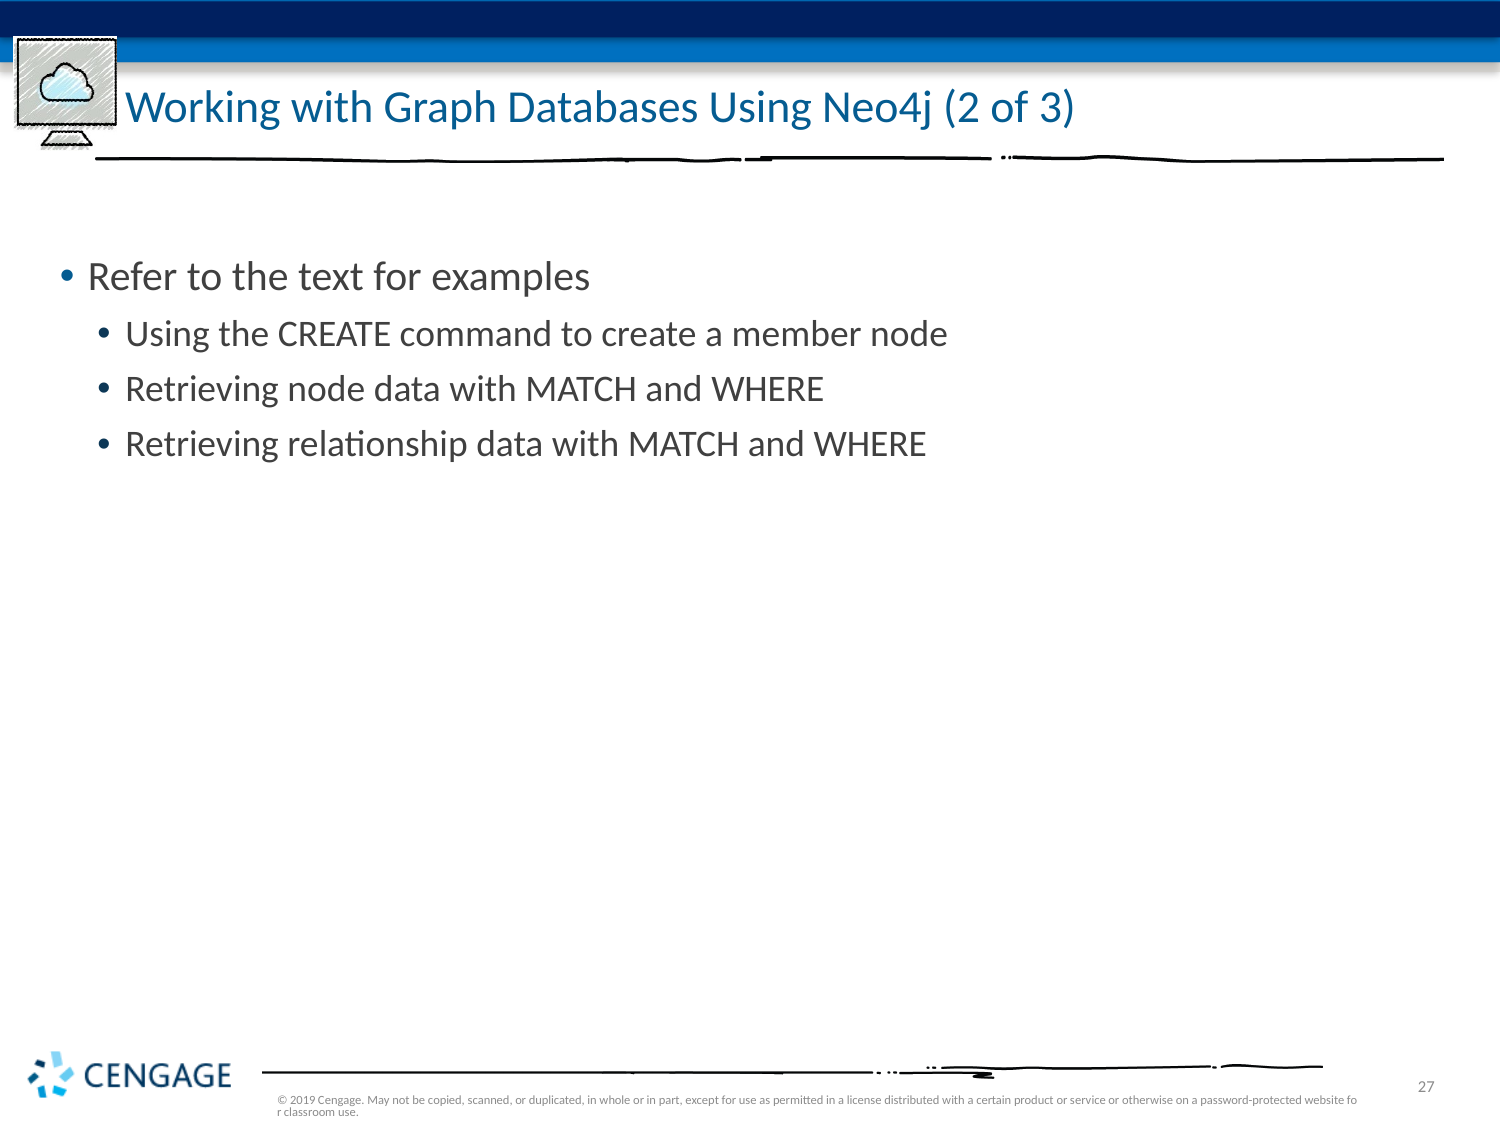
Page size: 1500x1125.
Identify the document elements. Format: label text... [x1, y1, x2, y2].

picture [95, 155, 1444, 163]
picture [13, 36, 117, 151]
footer © 2019 Cengage. May not be copied, scanned, or duplicated, in whole or in part, except for use as permitted in a license distributed with a certain product or service or otherwise on a password-protected website for classroom use. [262, 1079, 1375, 1120]
picture [7, 1037, 244, 1111]
list Refer to the text for examples Using the CREATE command to create a member node Retrieving node data with MATCH and WHERE Retrieving relationship data with MATCH and WHERE [59, 252, 1441, 524]
title Working with Graph Databases Using Neo4j (2 of 3) [125, 84, 1442, 133]
picture [262, 1064, 1323, 1079]
